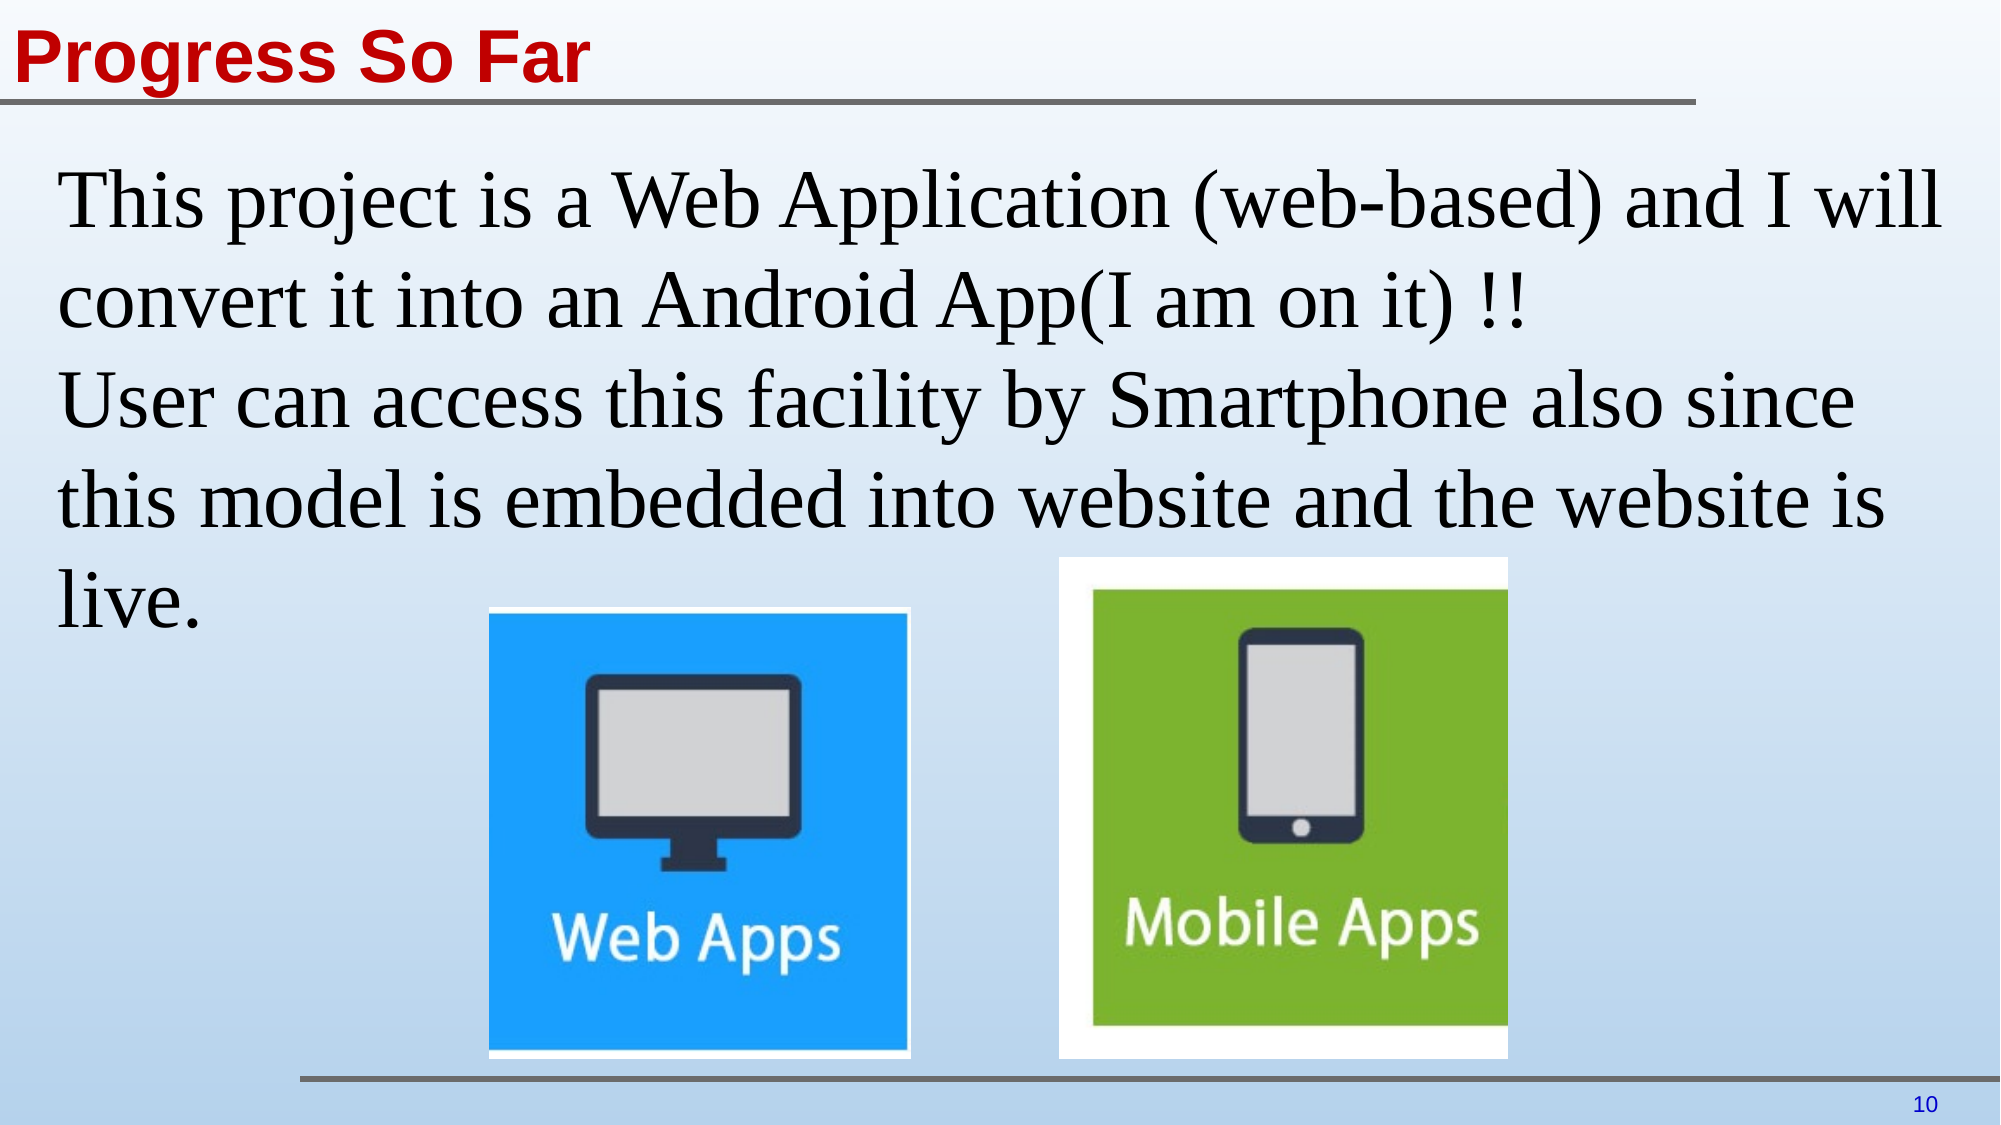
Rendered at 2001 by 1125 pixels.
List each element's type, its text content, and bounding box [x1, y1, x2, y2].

picture [1059, 557, 1508, 1059]
text_box Progress So Far [0, 0, 1464, 118]
text_box This project is a Web Application (web-based) and I will convert it into an Android App(I am on it) !! User can access this facility by Smartphone also since this model is embedded into website and the website is live. [43, 137, 2000, 652]
picture [489, 607, 911, 1059]
